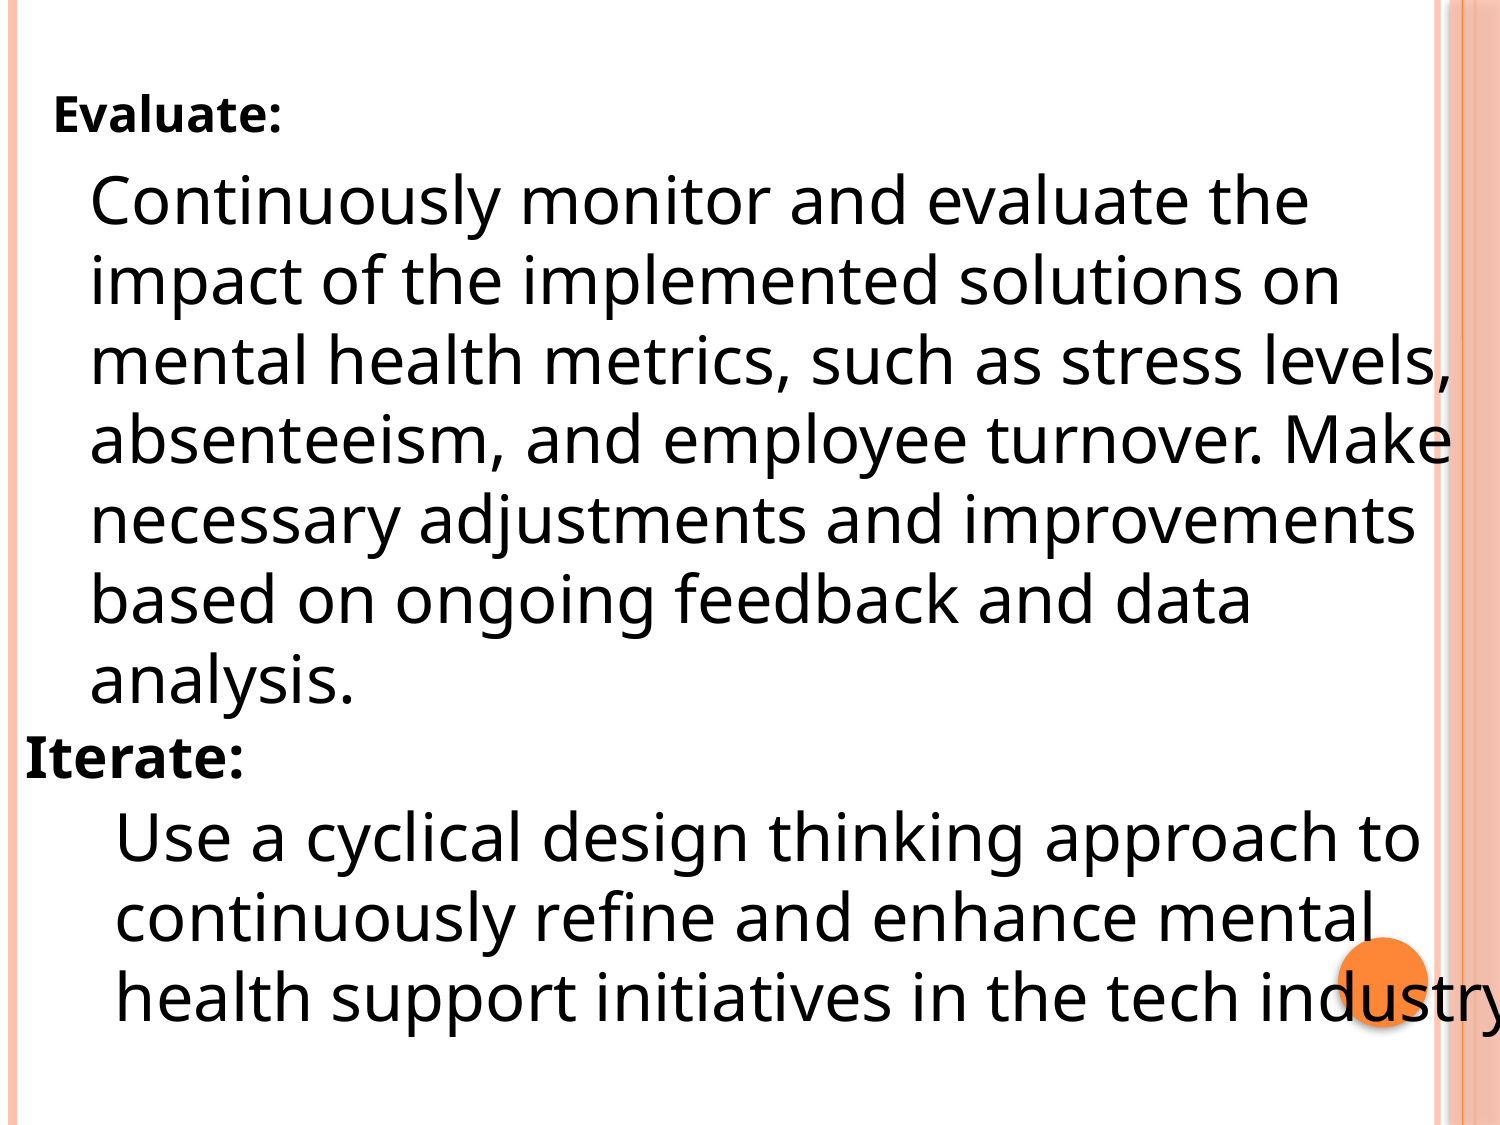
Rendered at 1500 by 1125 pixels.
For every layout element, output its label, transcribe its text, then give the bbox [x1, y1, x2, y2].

text_box Use a cyclical design thinking approach to continuously refine and enhance mental health support initiatives in the tech industry. [99, 787, 1500, 1043]
text_box Evaluate: [37, 74, 325, 150]
text_box Continuously monitor and evaluate the impact of the implemented solutions on mental health metrics, such as stress levels, absenteeism, and employee turnover. Make necessary adjustments and improvements based on ongoing feedback and data analysis. [74, 150, 1500, 725]
text_box Iterate: [10, 712, 260, 798]
